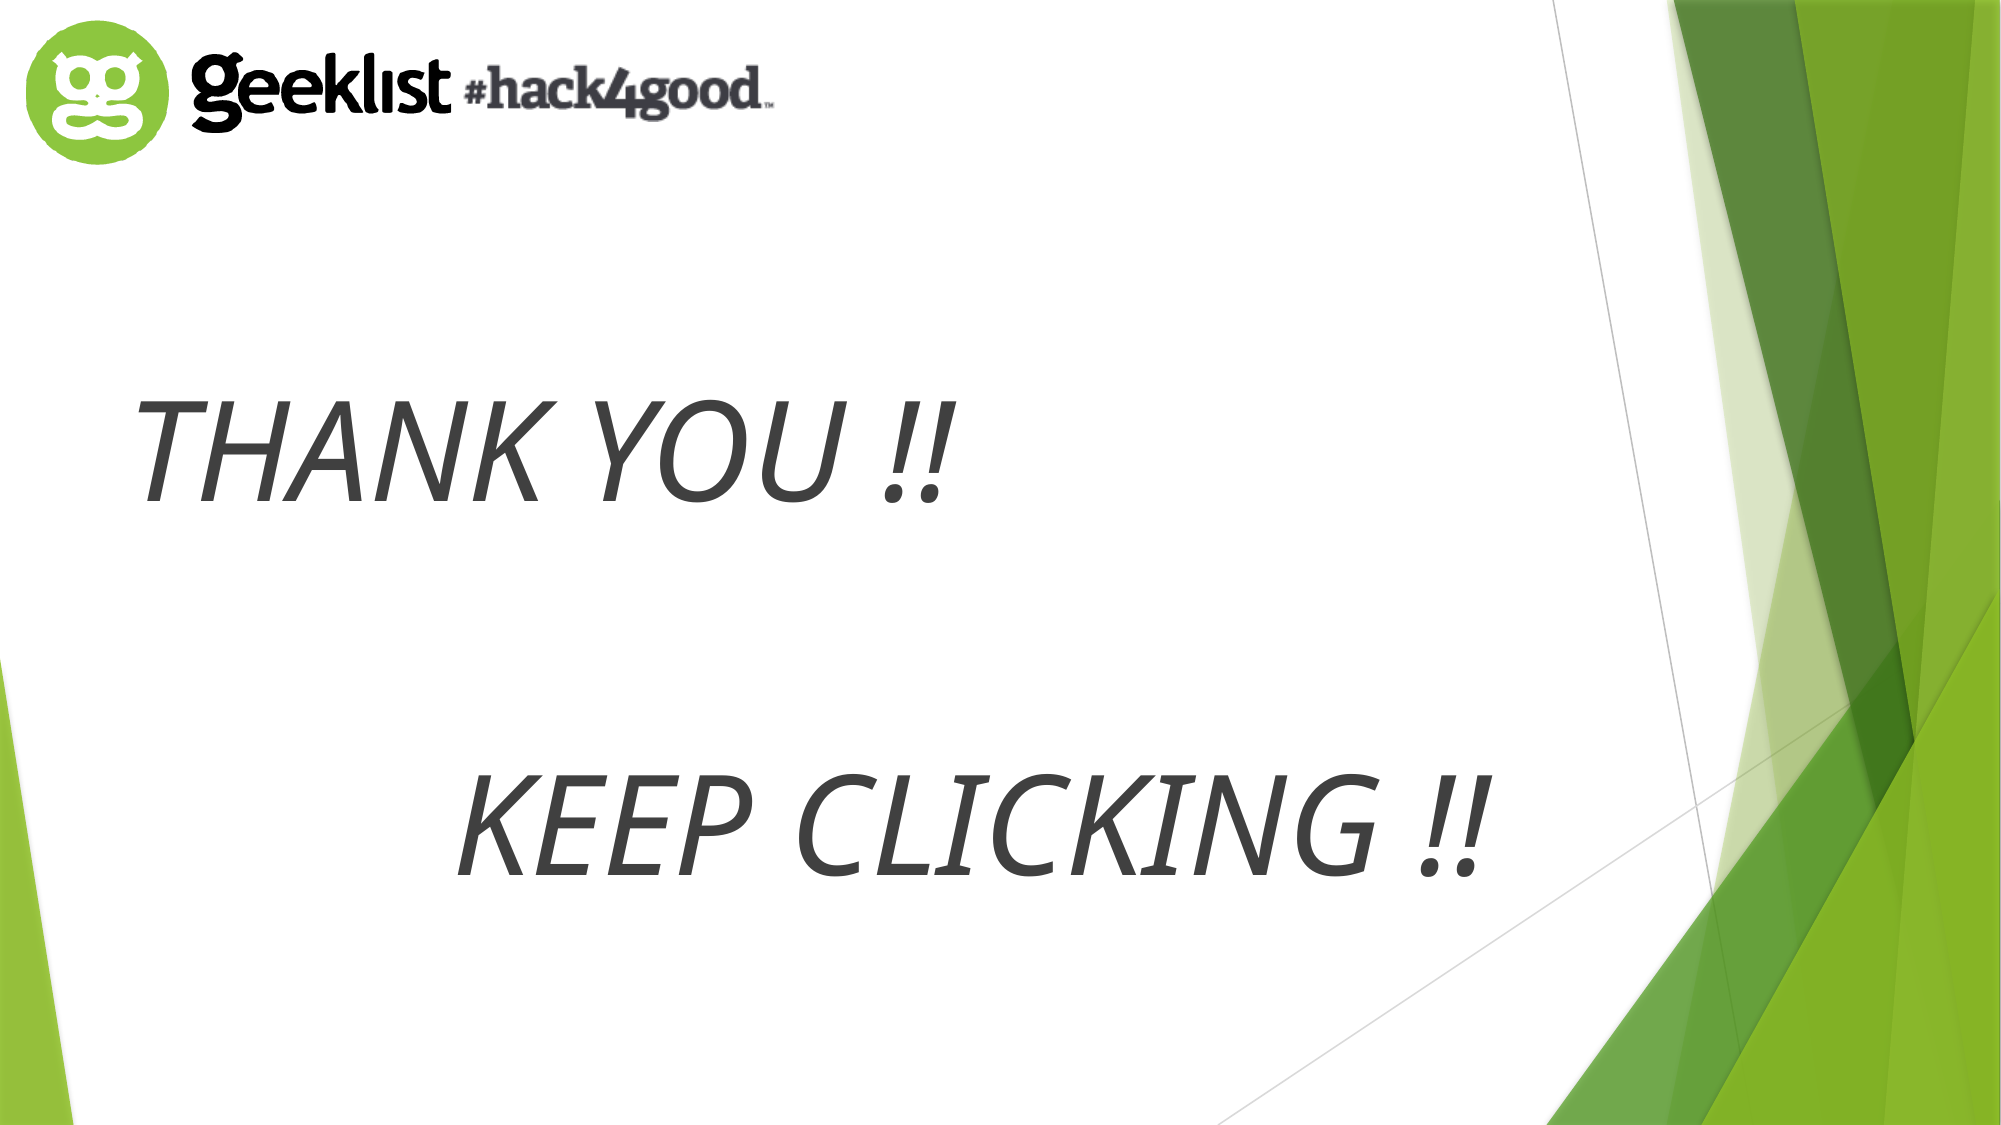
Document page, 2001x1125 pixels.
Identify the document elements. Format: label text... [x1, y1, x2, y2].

picture [2, 20, 788, 186]
list THANK YOU !! KEEP CLICKING !! [111, 354, 1522, 1076]
